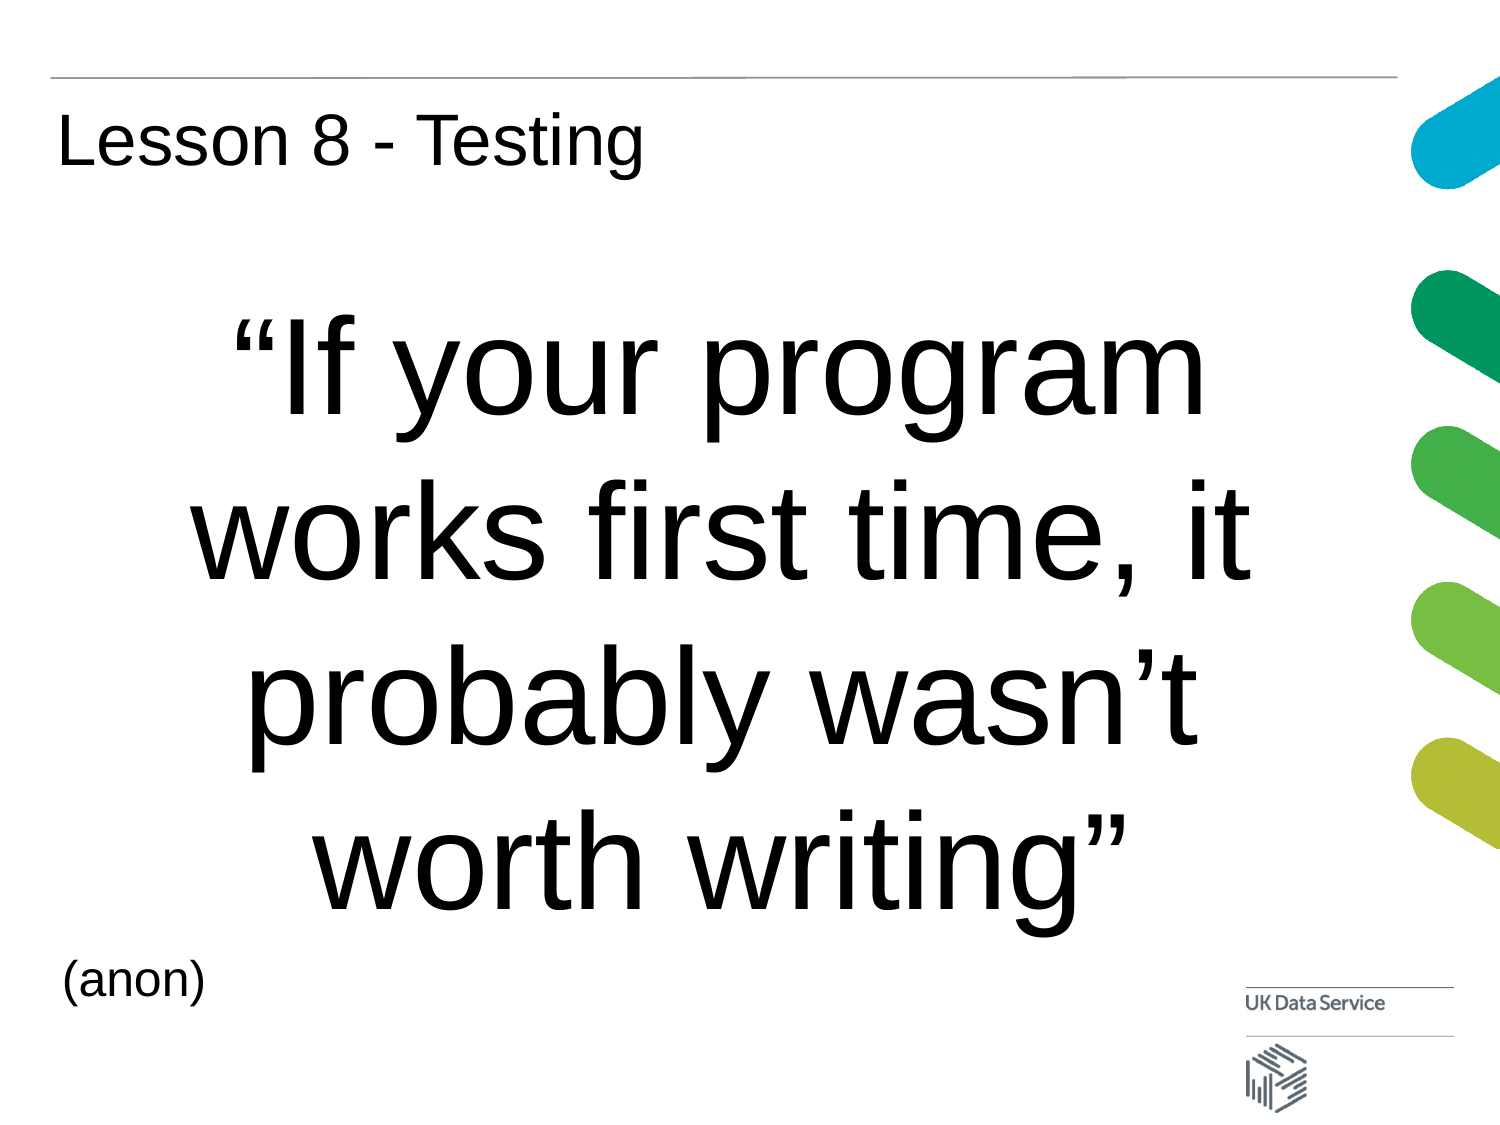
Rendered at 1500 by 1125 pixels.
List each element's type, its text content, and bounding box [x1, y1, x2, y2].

title Lesson 8 - Testing [41, 42, 1392, 231]
list “If your program works first time, it probably wasn’t worth writing” (anon) [46, 269, 1397, 1113]
picture [1397, 987, 1454, 1113]
picture [1411, 0, 1500, 849]
